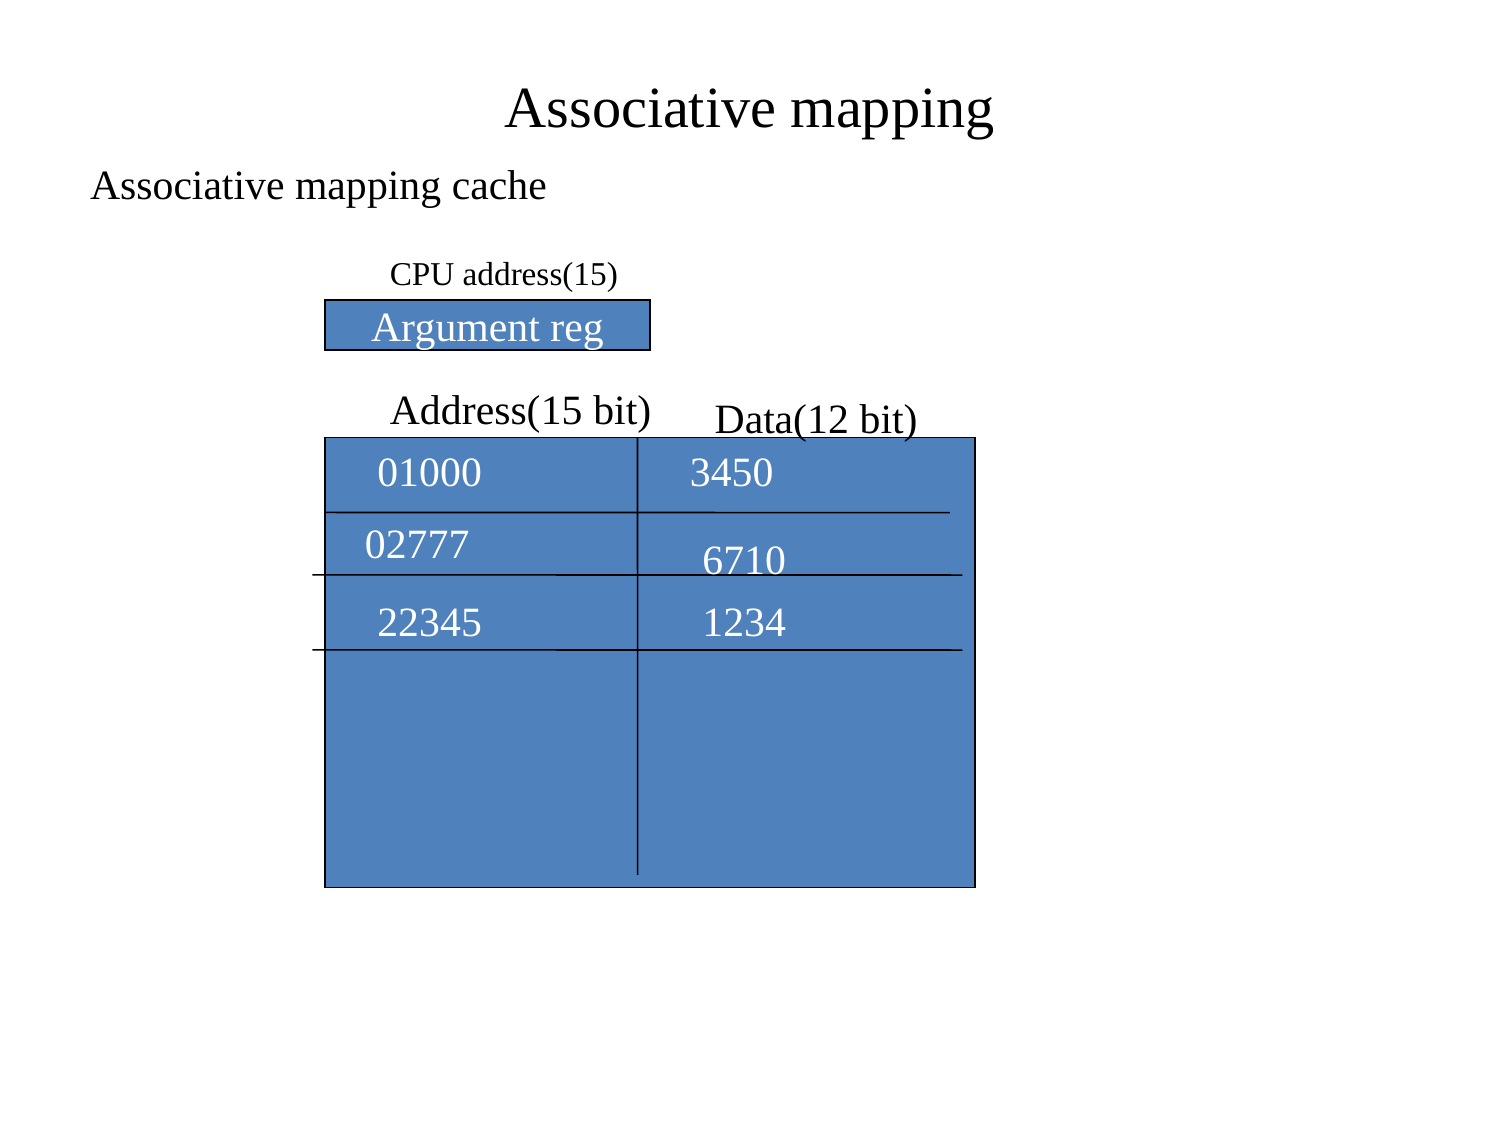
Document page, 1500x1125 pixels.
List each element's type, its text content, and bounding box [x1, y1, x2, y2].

text_box [324, 437, 637, 512]
text_box 1234 [687, 587, 838, 653]
text_box 6710 [687, 525, 825, 587]
title Associative mapping [75, 45, 1425, 149]
text_box 02777 [350, 509, 550, 575]
text_box Address(15 bit) [375, 375, 700, 440]
text_box Data(12 bit) [699, 384, 1013, 450]
text_box 22345 [362, 587, 550, 653]
text_box Argument reg [324, 299, 650, 350]
text_box [324, 440, 975, 888]
text_box CPU address(15) [375, 244, 650, 300]
text_box 3450 [675, 437, 863, 503]
list Associative mapping cache [75, 149, 1425, 1005]
text_box 01000 [362, 437, 638, 503]
